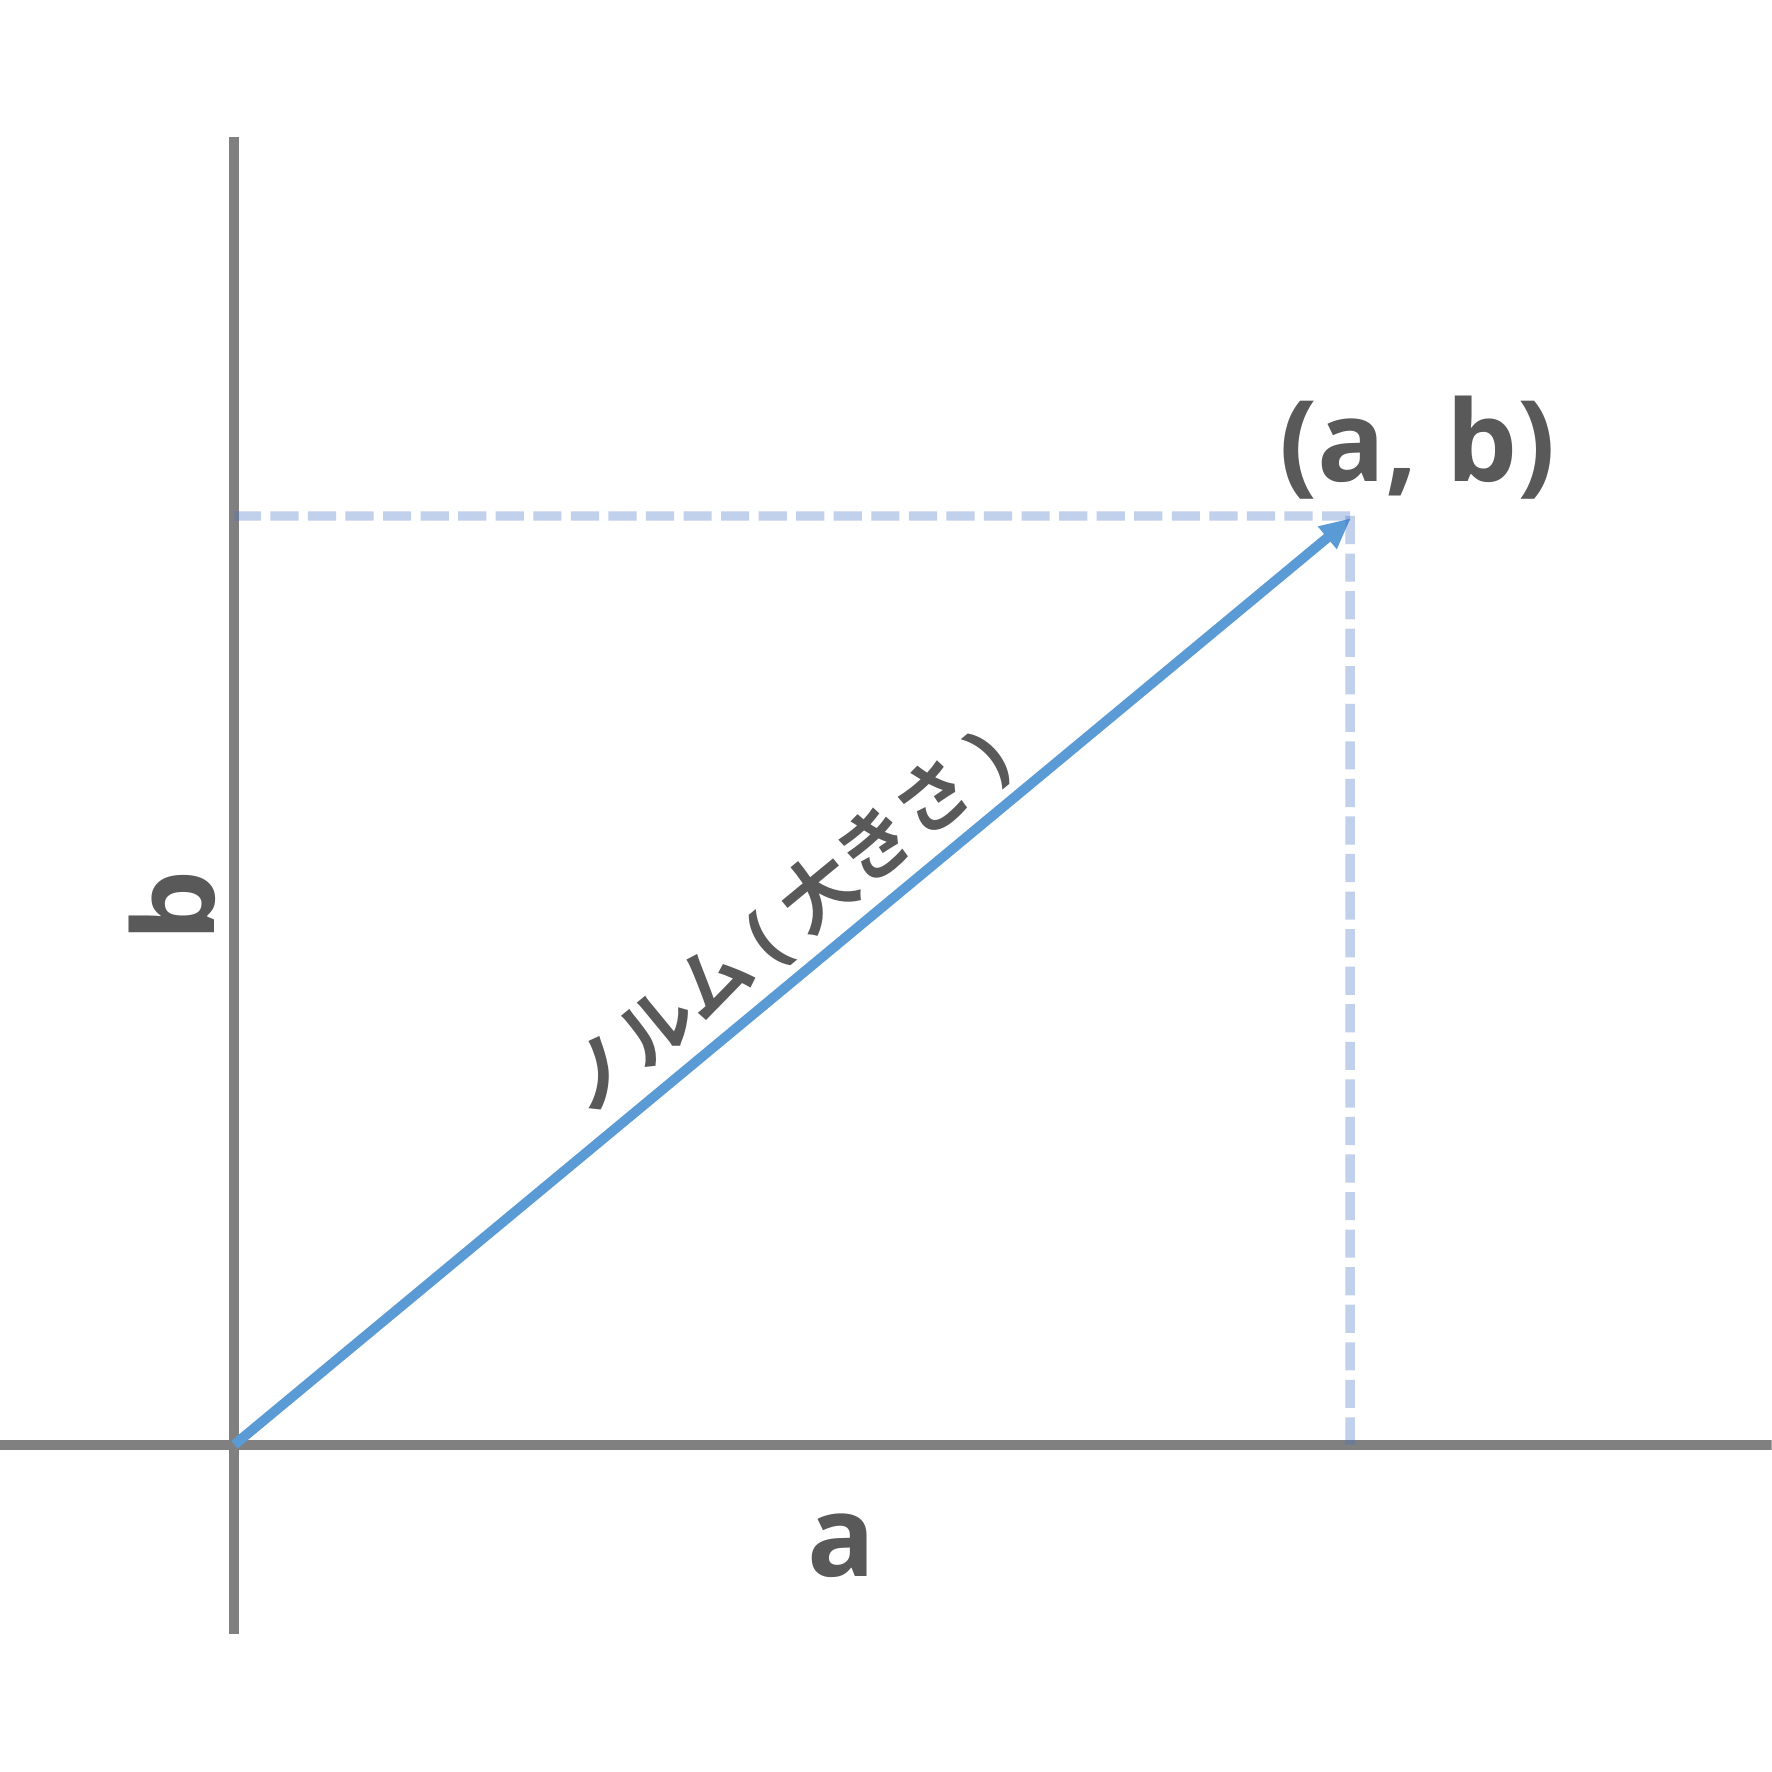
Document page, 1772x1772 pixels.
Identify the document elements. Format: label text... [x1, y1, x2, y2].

text_box (a, b) [1264, 361, 1772, 511]
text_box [234, 518, 1350, 1445]
text_box b [94, 463, 234, 957]
text_box a [792, 1456, 1309, 1607]
text_box b [235, 463, 245, 515]
